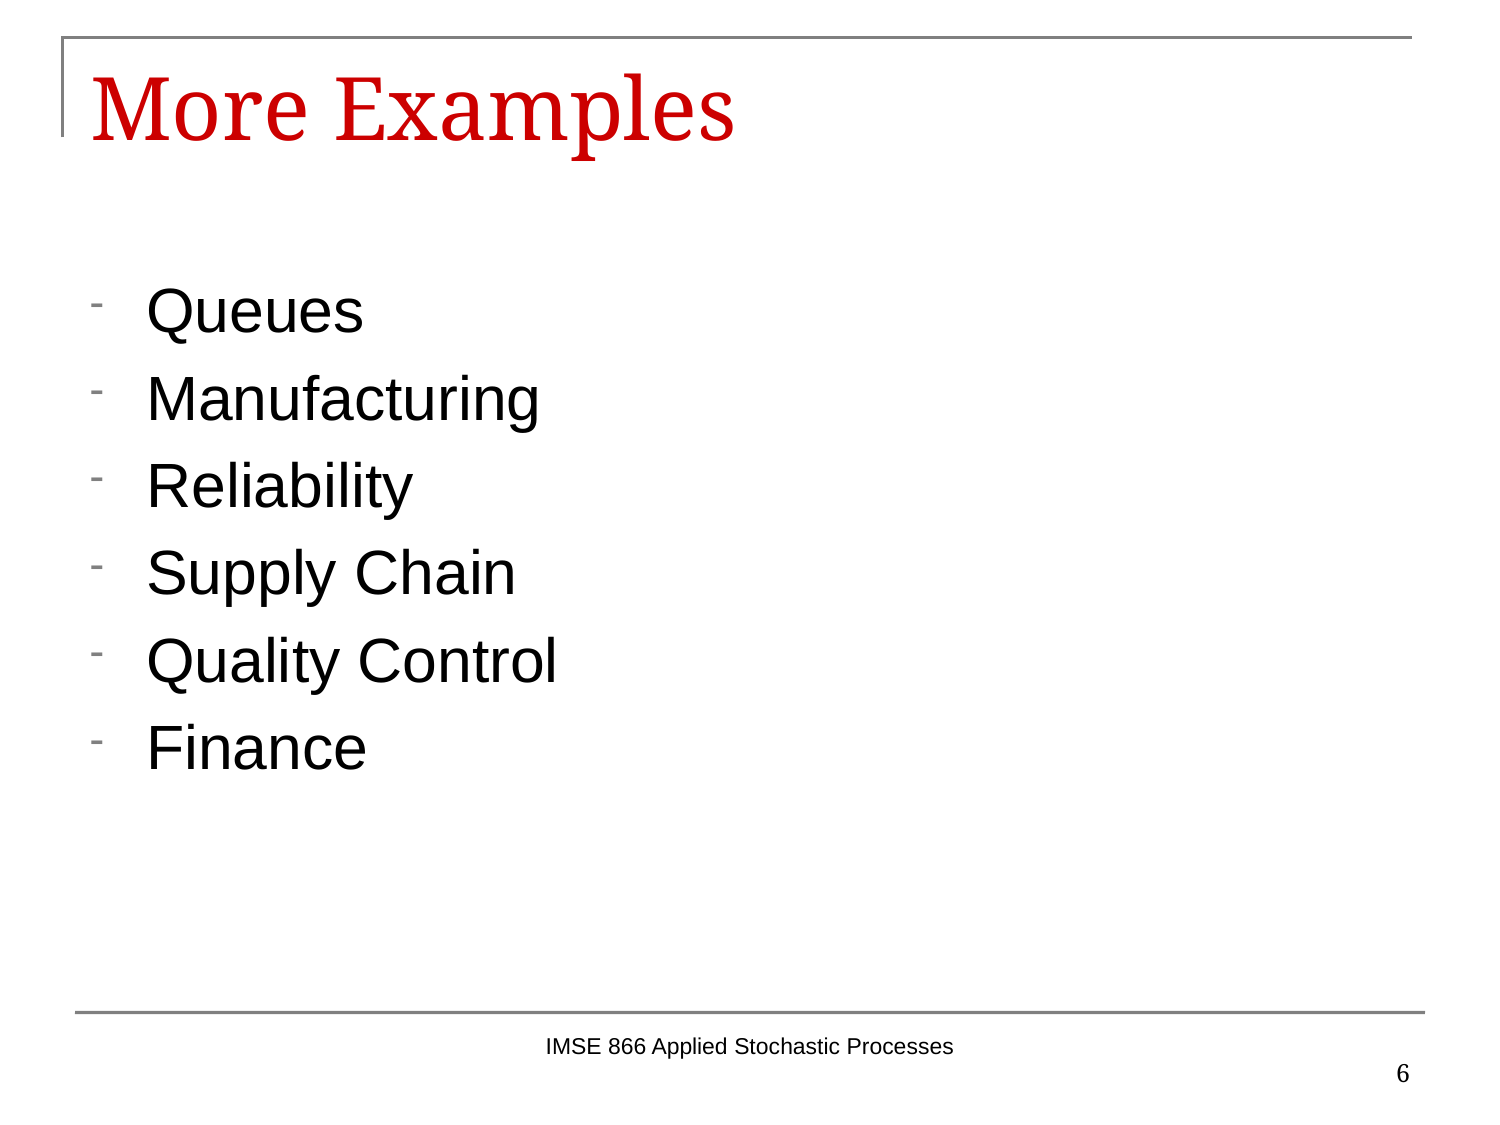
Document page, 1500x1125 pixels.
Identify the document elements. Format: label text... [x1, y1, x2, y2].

footer IMSE 866 Applied Stochastic Processes [512, 1024, 988, 1100]
title More Examples [74, 45, 1426, 233]
slide_number 6 [1074, 1023, 1426, 1100]
list Queues Manufacturing Reliability Supply Chain Quality Control Finance [74, 262, 1426, 1006]
